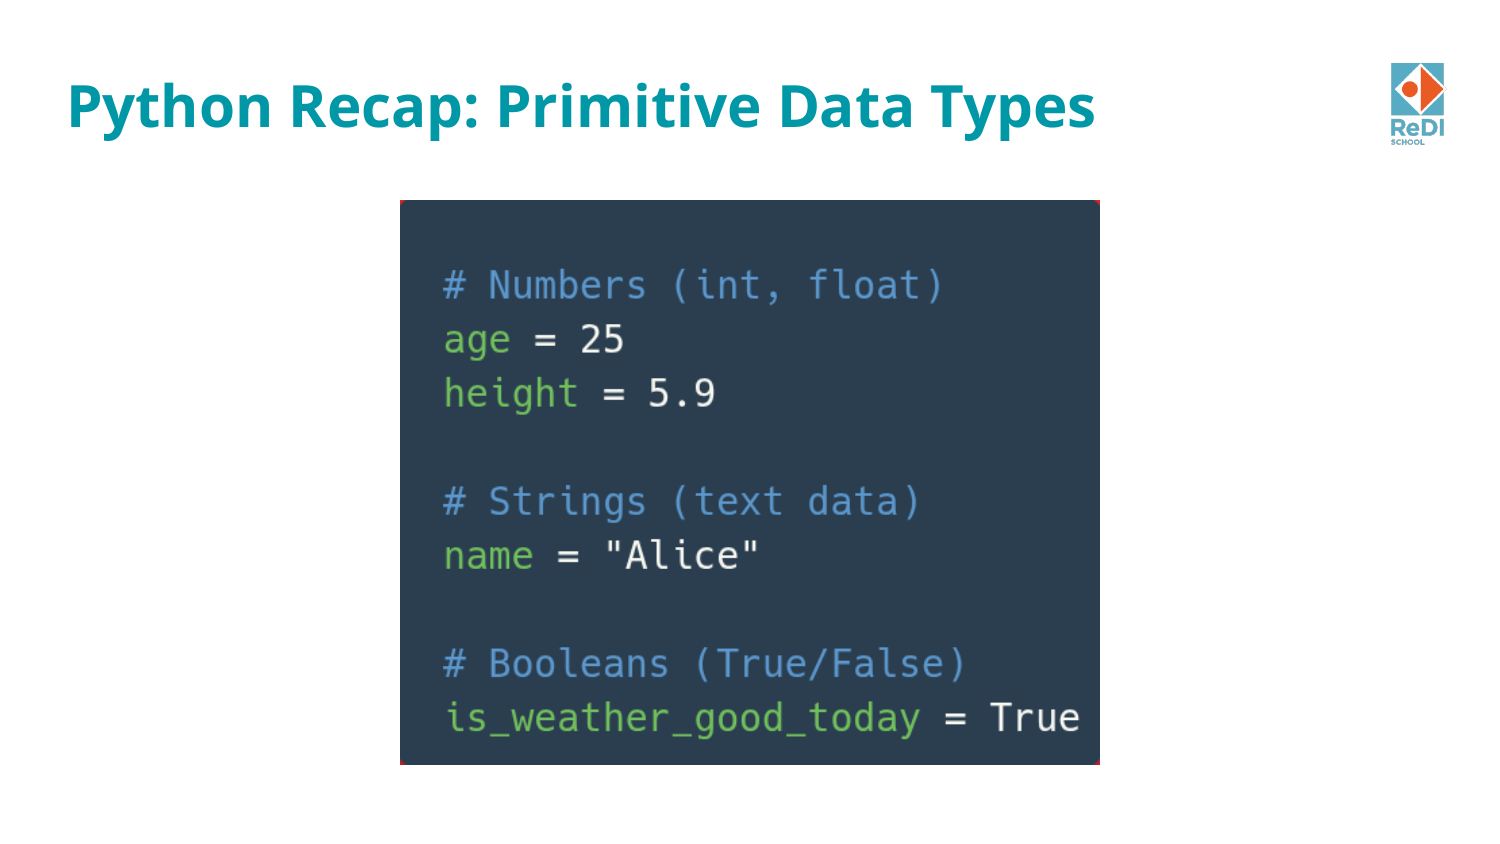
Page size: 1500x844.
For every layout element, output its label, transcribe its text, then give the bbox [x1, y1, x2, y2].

title Python Recap: Primitive Data Types [51, 46, 1449, 162]
picture [400, 199, 1100, 765]
